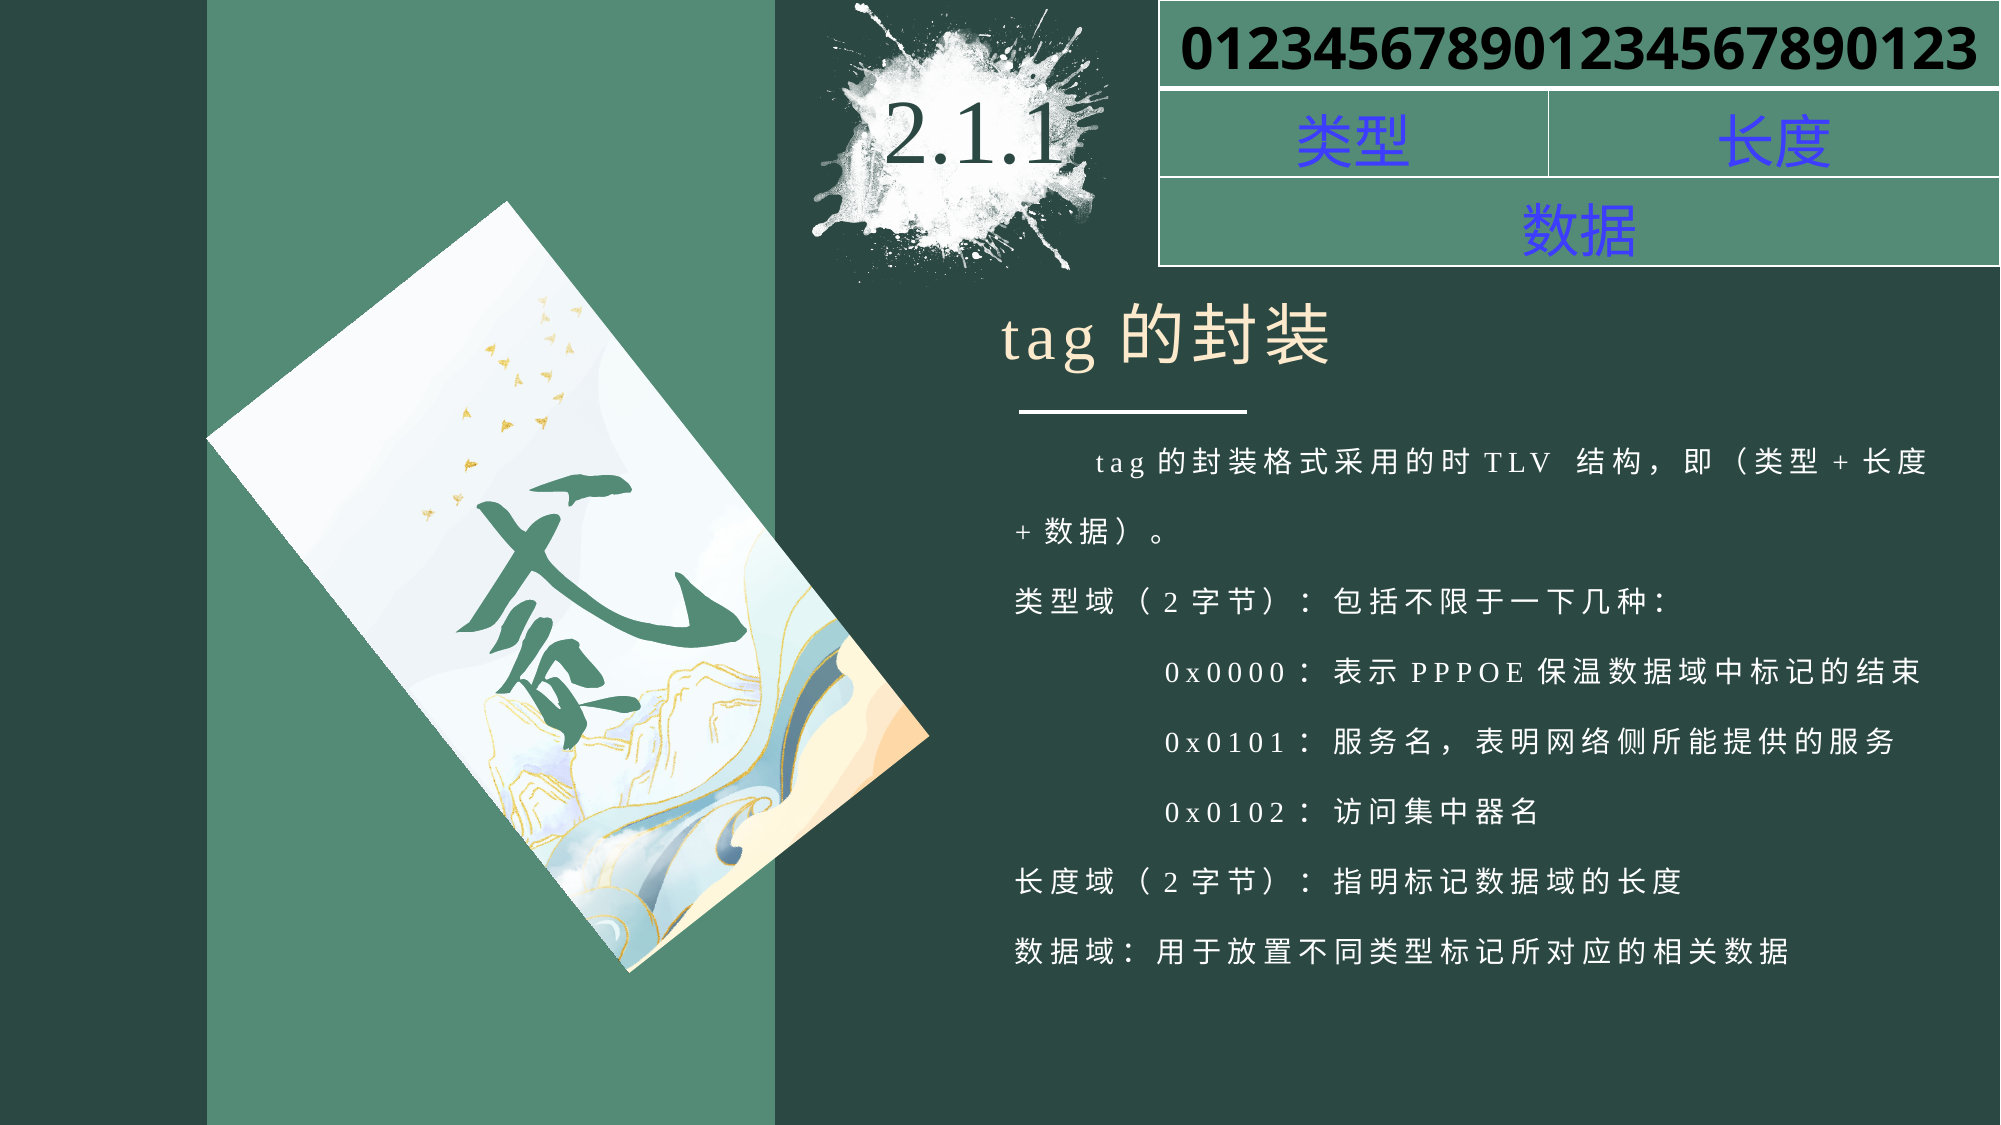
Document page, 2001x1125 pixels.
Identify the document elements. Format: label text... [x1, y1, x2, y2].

picture [254, 246, 882, 929]
text_box [206, 440, 776, 1125]
text_box [206, 0, 776, 540]
table_header 012345678901234567890123 [1218, 1, 1999, 86]
text_box tag的封装格式采用的时TLV 结构，即（类型+长度+数据）。 类型域（2字节）：包括不限于一下几种： 0x0000：表示PPPOE保温数据域中标记的结束 0x0101：服务名，表明网络侧所能提供的服务 0x0102：访问集中器名 长度域（2字节）：指明标记数据域的长度 数据域：用于放置不同类型标记所对应的相关数据 [999, 401, 1952, 976]
text_box tag的封装 [987, 285, 1939, 381]
table_cell 数据 [1218, 178, 1999, 265]
table_cell 长度 [1549, 91, 1999, 176]
table_cell 类型 [1218, 91, 1548, 176]
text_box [792, 0, 1218, 301]
